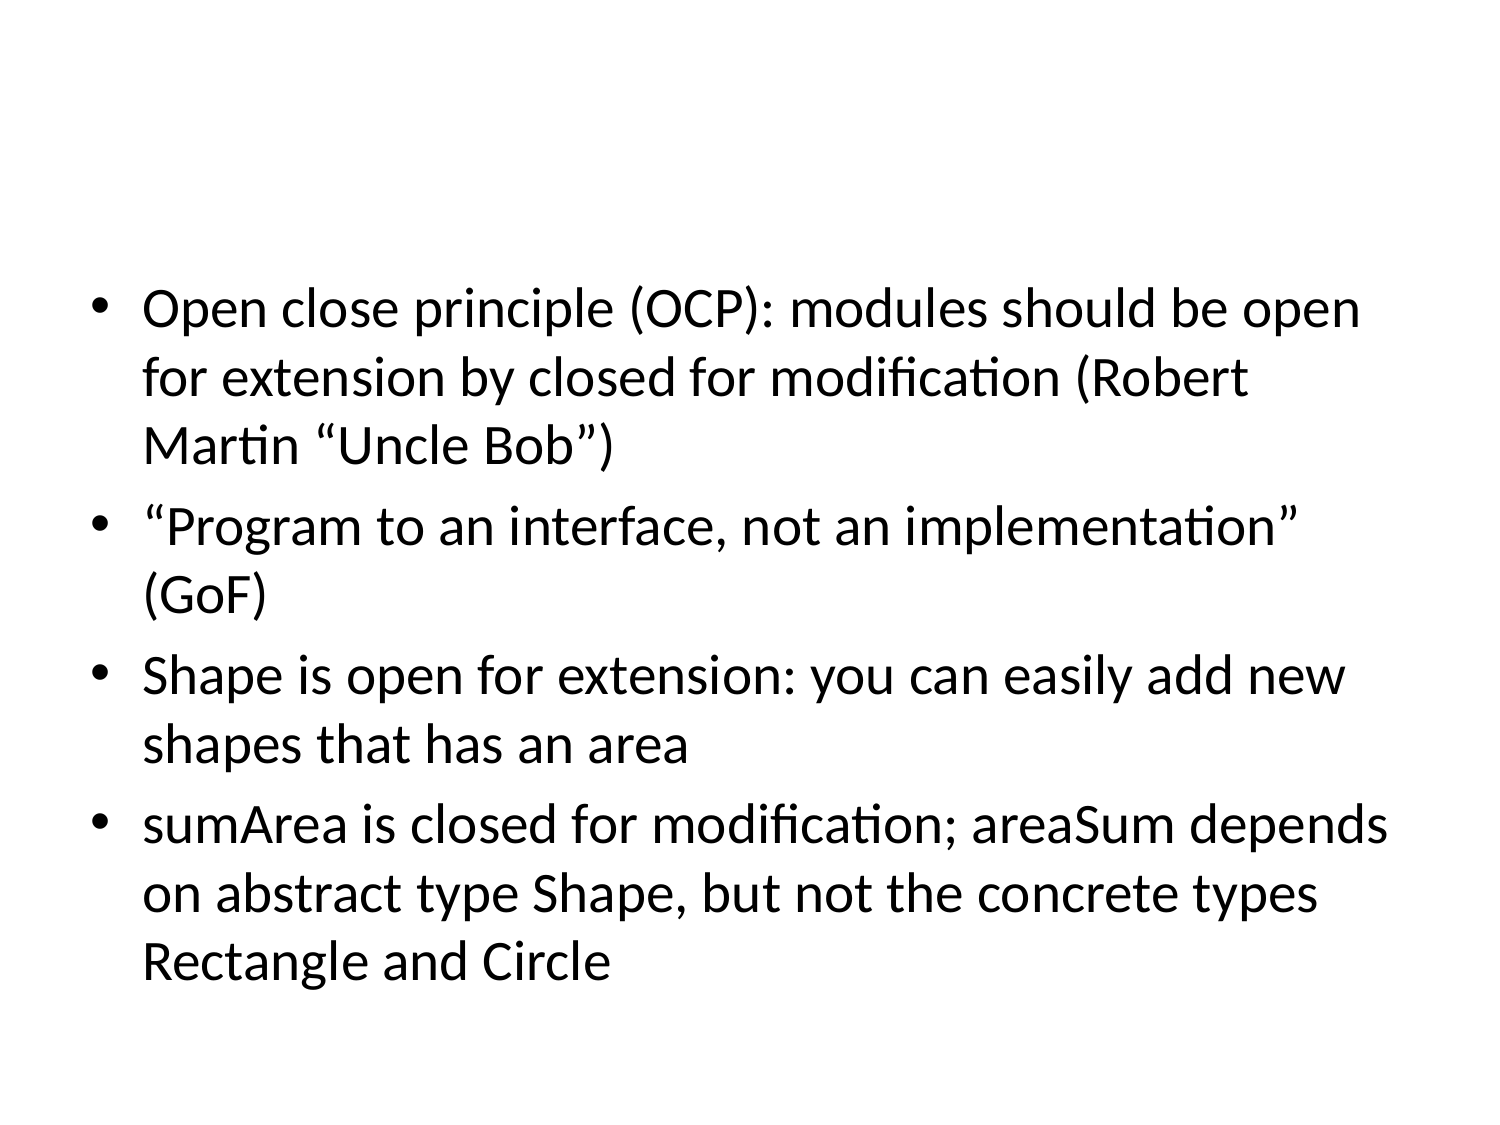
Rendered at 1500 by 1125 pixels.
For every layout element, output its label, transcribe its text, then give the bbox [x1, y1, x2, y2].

list Open close principle (OCP): modules should be open for extension by closed for modification (Robert Martin “Uncle Bob”) “Program to an interface, not an implementation” (GoF) Shape is open for extension: you can easily add new shapes that has an area sumArea is closed for modification; areaSum depends on abstract type Shape, but not the concrete types Rectangle and Circle [75, 262, 1425, 1005]
